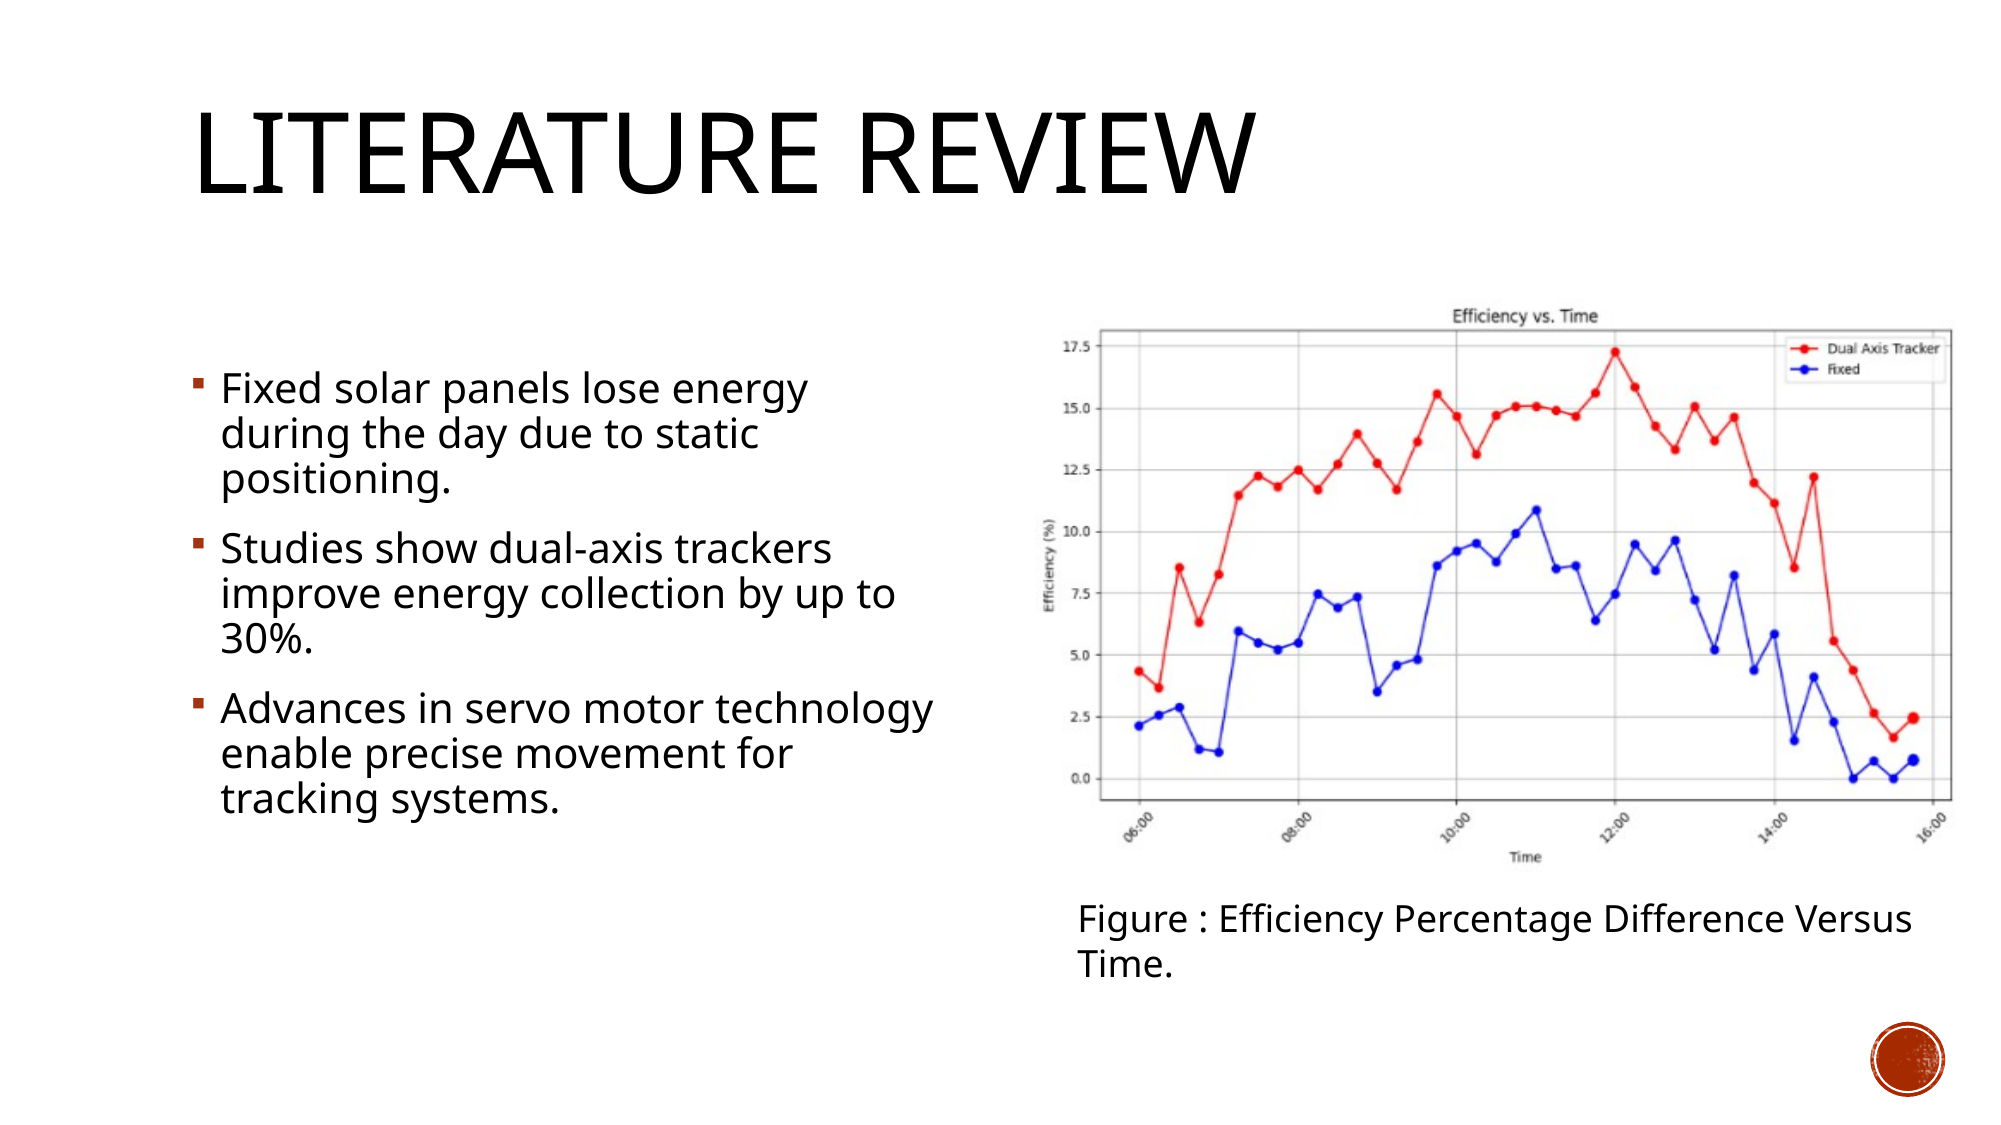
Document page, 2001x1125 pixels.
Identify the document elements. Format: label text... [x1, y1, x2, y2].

picture [1035, 299, 1961, 875]
title Literature Review [175, 79, 1826, 225]
list Fixed solar panels lose energy during the day due to static positioning. Studies show dual-axis trackers improve energy collection by up to 30%. Advances in servo motor technology enable precise movement for tracking systems. [175, 360, 956, 1013]
text_box Figure : Efficiency Percentage Difference Versus Time. [1062, 887, 1938, 1038]
